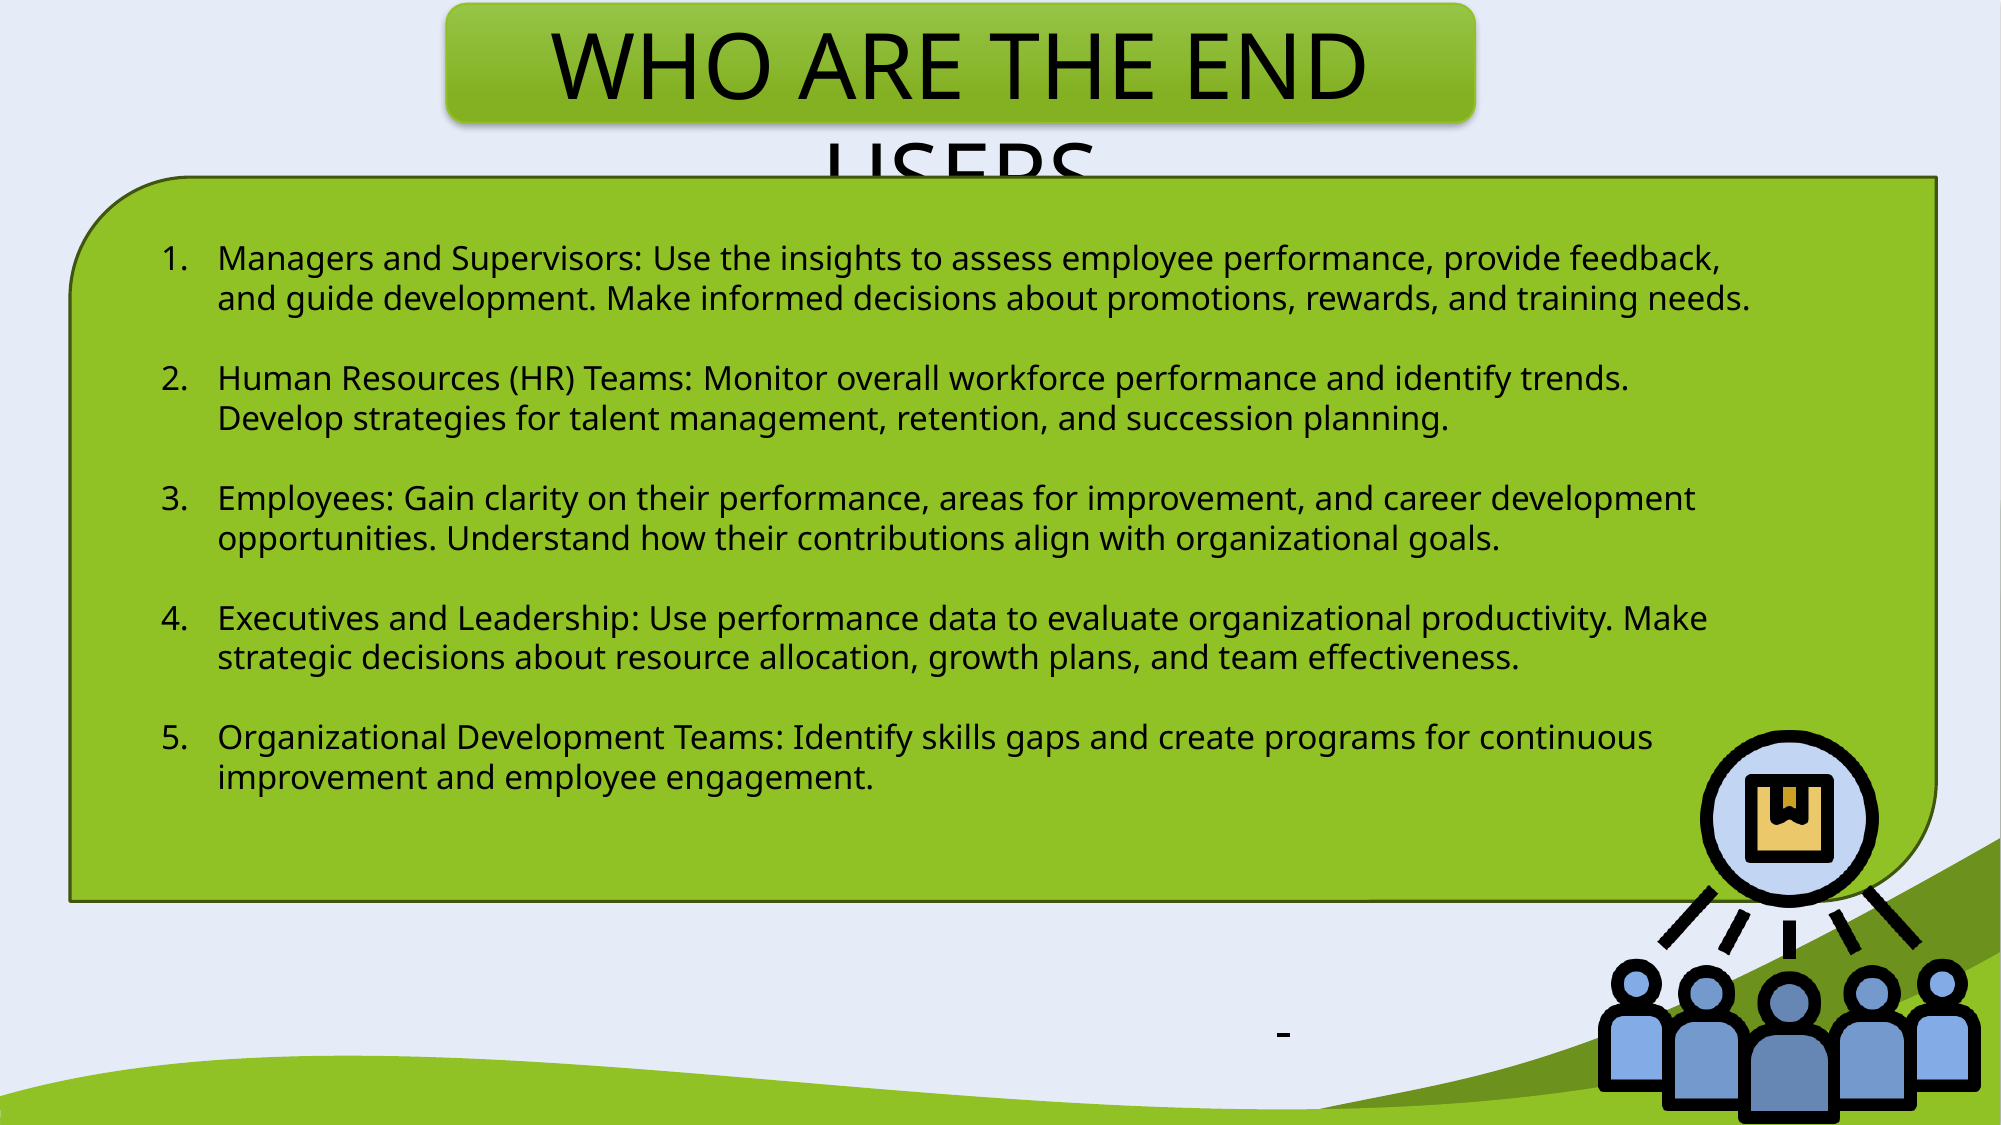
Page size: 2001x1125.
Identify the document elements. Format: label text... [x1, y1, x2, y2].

text_box Managers and Supervisors: Use the insights to assess employee performance, provide feedback, and guide development. Make informed decisions about promotions, rewards, and training needs. Human Resources (HR) Teams: Monitor overall workforce performance and identify trends. Develop strategies for talent management, retention, and succession planning. Employees: Gain clarity on their performance, areas for improvement, and career development opportunities. Understand how their contributions align with organizational goals. Executives and Leadership: Use performance data to evaluate organizational productivity. Make strategic decisions about resource allocation, growth plans, and team effectiveness. Organizational Development Teams: Identify skills gaps and create programs for continuous improvement and employee engagement. [146, 230, 1780, 804]
text_box WHO ARE THE END USERS [480, 0, 1441, 175]
text_box [68, 175, 1938, 835]
text_box [0, 0, 480, 836]
picture [1585, 722, 1994, 1125]
text_box [1441, 0, 2000, 835]
text_box [445, 2, 480, 124]
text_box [0, 836, 1580, 1125]
text_box [1441, 2, 1477, 124]
